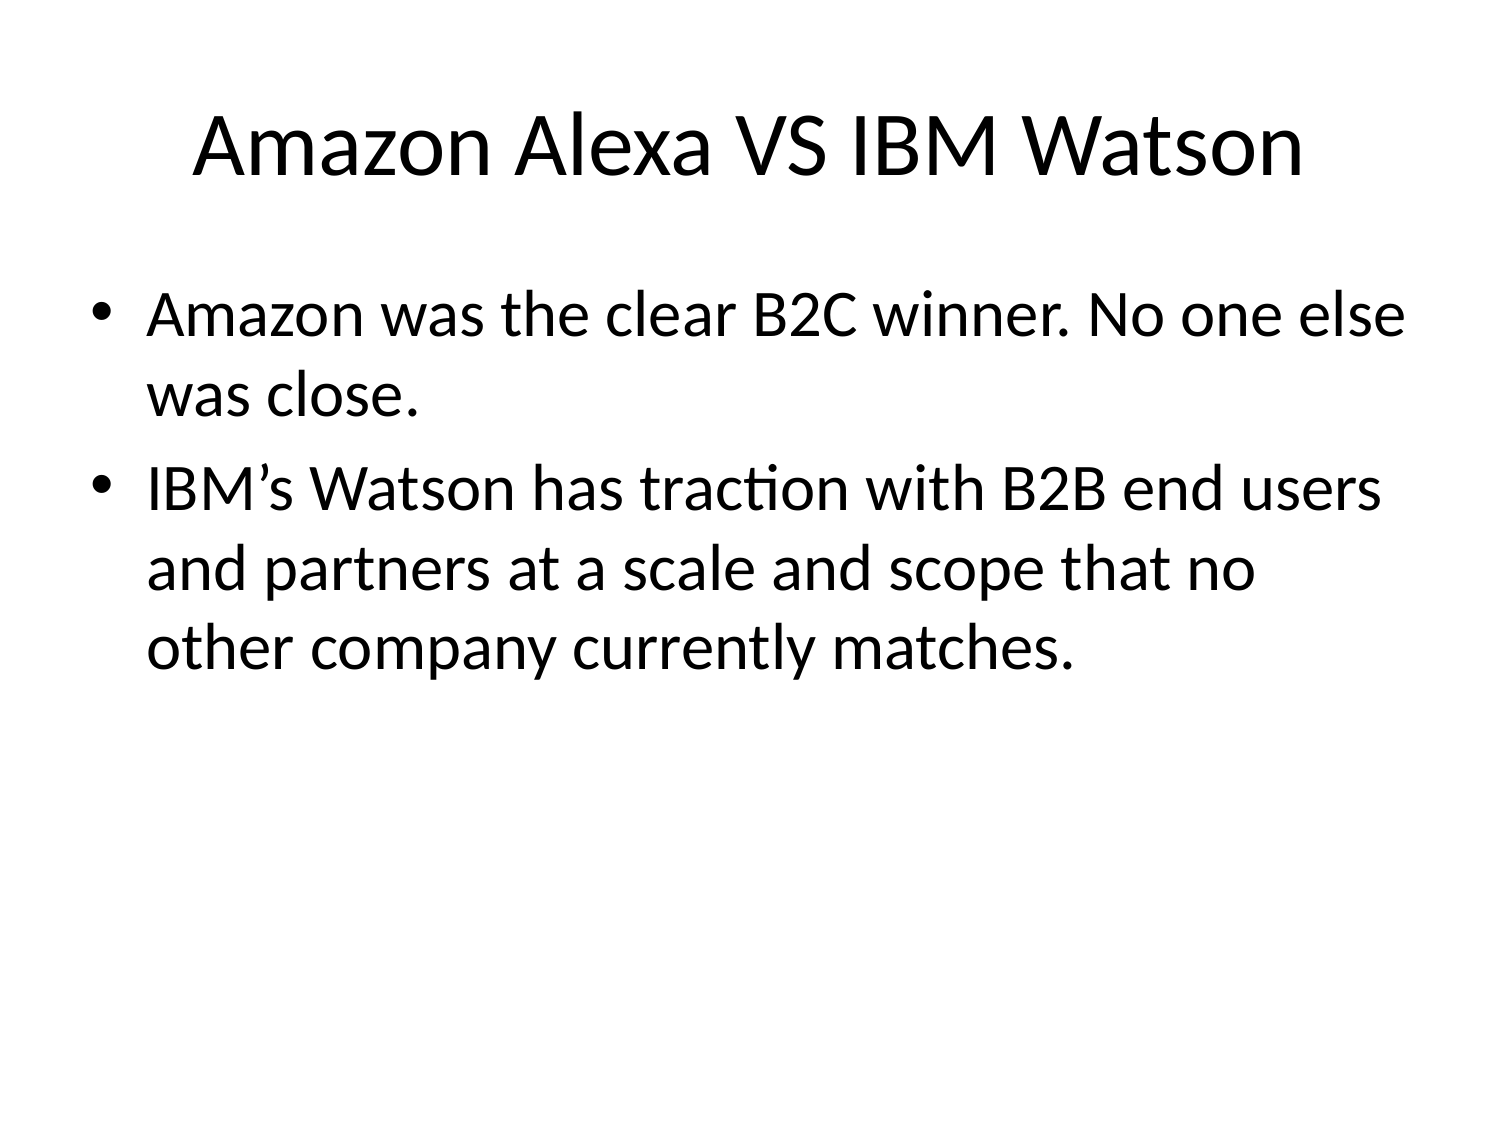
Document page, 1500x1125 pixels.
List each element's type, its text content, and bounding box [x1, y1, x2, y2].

title Amazon Alexa VS IBM Watson [75, 45, 1425, 233]
list Amazon was the clear B2C winner. No one else was close. IBM’s Watson has traction with B2B end users and partners at a scale and scope that no other company currently matches. [75, 262, 1425, 1005]
